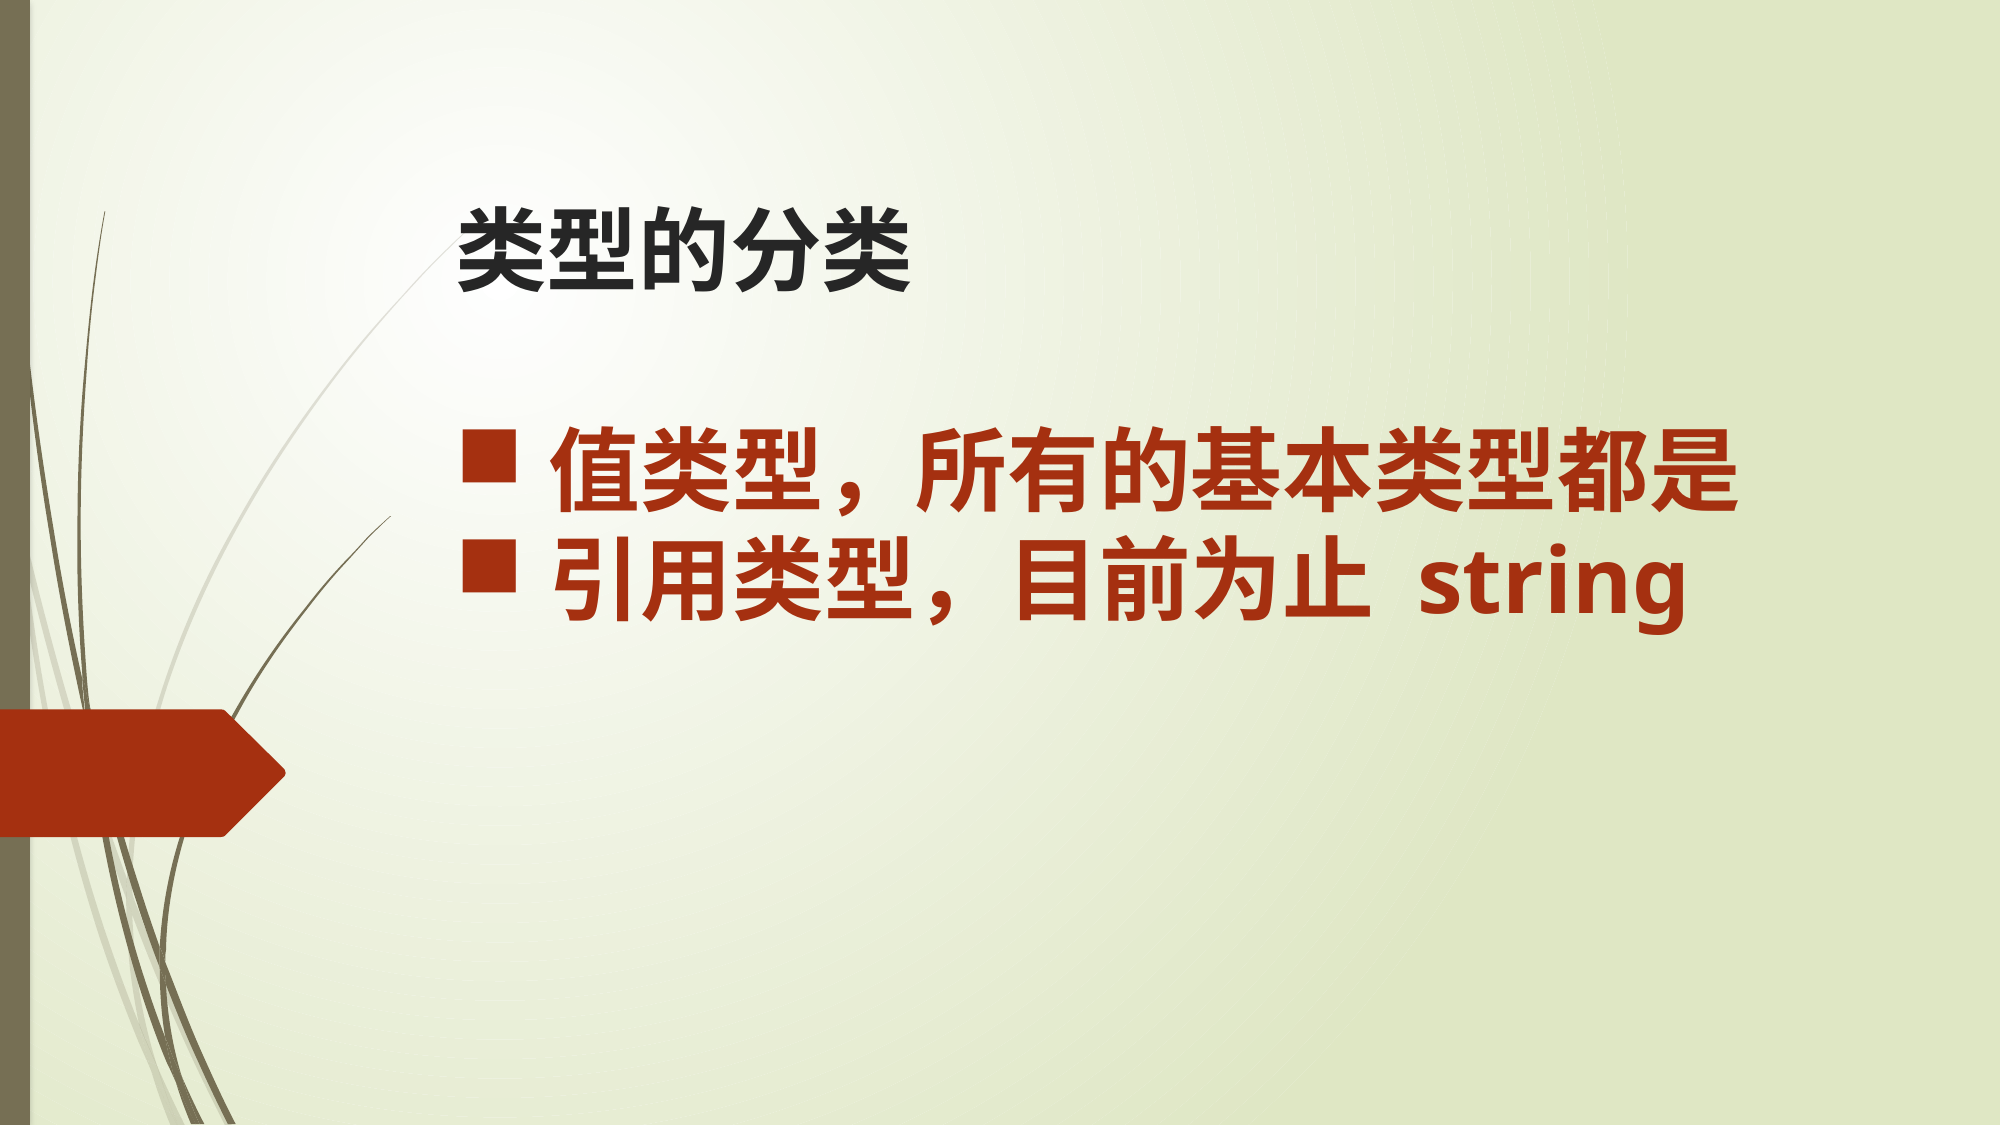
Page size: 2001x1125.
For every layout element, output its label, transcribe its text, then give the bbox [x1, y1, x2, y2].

text_box 类型的分类 值类型，所有的基本类型都是 引用类型，目前为止 string [440, 185, 1757, 640]
